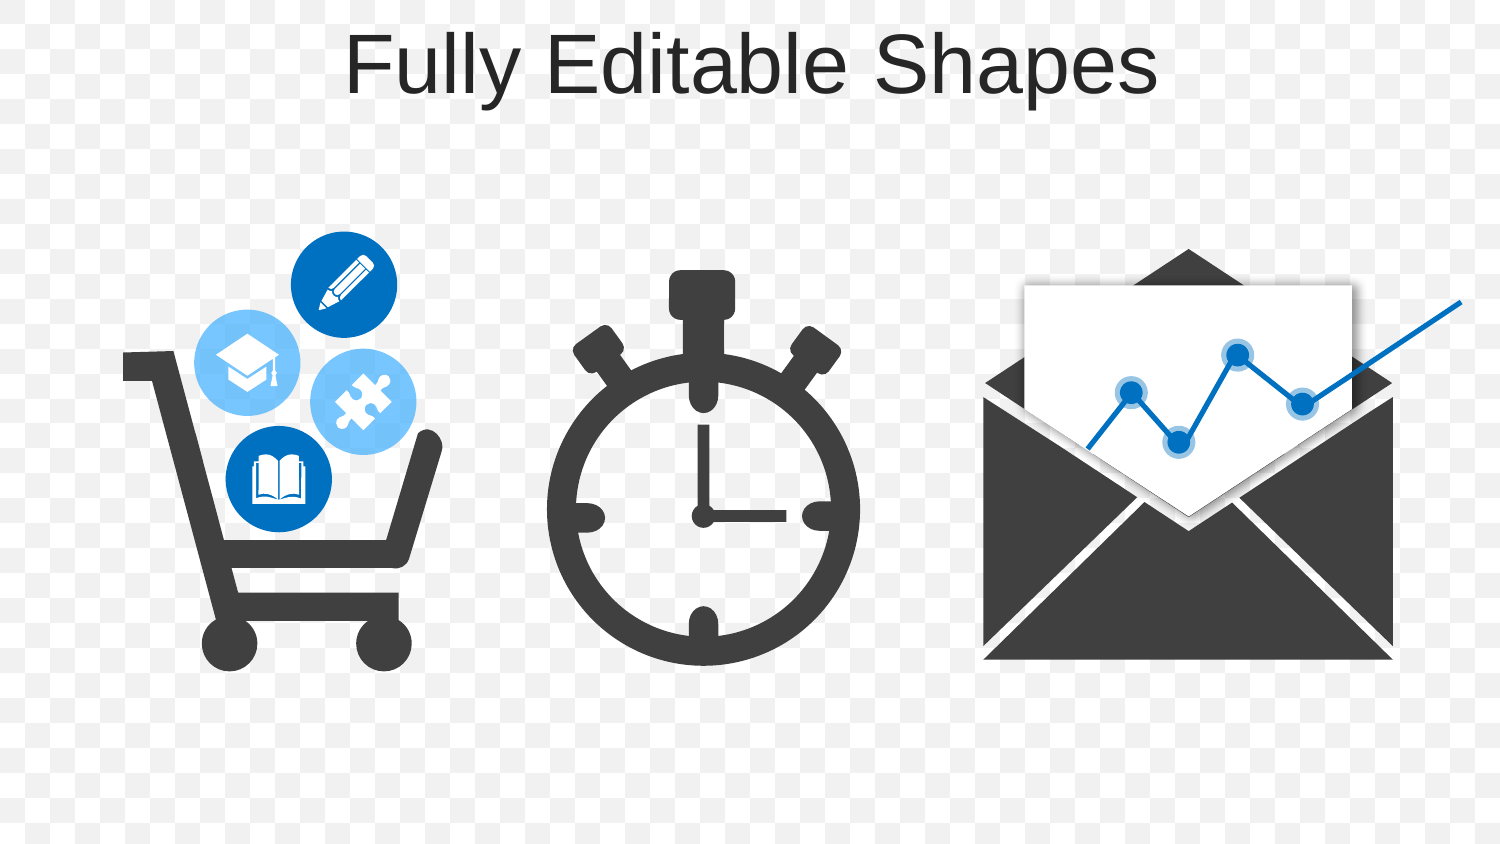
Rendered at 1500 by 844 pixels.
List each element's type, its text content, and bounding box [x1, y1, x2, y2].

text_box [308, 346, 419, 458]
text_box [691, 424, 787, 529]
list Fully Editable Shapes [39, 15, 1464, 105]
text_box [983, 248, 1462, 660]
text_box [121, 348, 445, 674]
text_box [546, 269, 861, 666]
text_box [288, 229, 400, 340]
text_box [316, 252, 377, 313]
text_box [250, 452, 308, 507]
text_box [213, 331, 282, 394]
text_box [192, 307, 303, 419]
text_box [223, 423, 335, 535]
picture [0, 0, 1500, 844]
text_box [332, 371, 394, 433]
